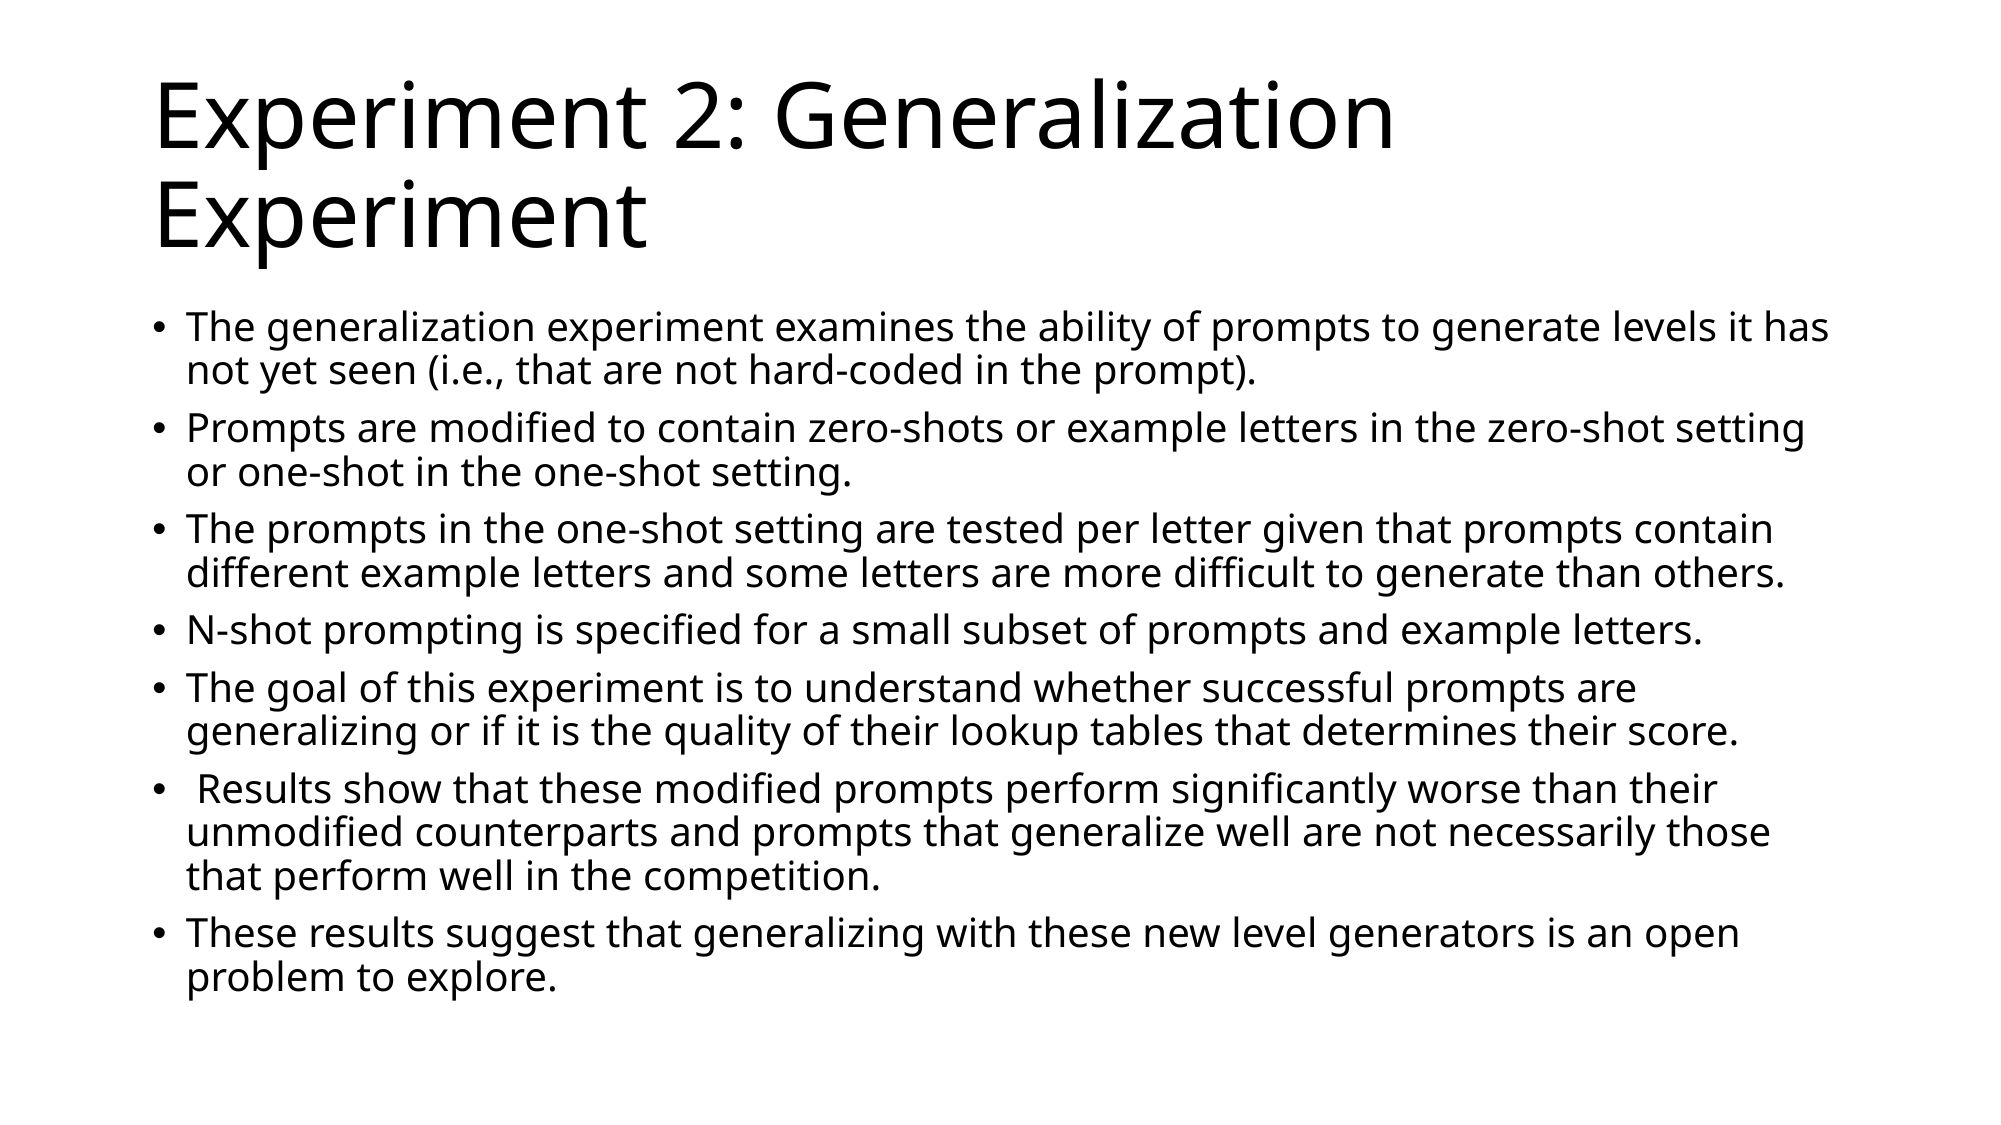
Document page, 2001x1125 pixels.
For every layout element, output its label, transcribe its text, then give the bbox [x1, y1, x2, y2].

list The generalization experiment examines the ability of prompts to generate levels it has not yet seen (i.e., that are not hard-coded in the prompt). Prompts are modified to contain zero-shots or example letters in the zero-shot setting or one-shot in the one-shot setting. The prompts in the one-shot setting are tested per letter given that prompts contain different example letters and some letters are more difficult to generate than others. N-shot prompting is specified for a small subset of prompts and example letters. The goal of this experiment is to understand whether successful prompts are generalizing or if it is the quality of their lookup tables that determines their score. Results show that these modified prompts perform significantly worse than their unmodified counterparts and prompts that generalize well are not necessarily those that perform well in the competition. These results suggest that generalizing with these new level generators is an open problem to explore. [137, 299, 1863, 1014]
title Experiment 2: Generalization Experiment [137, 59, 1863, 278]
